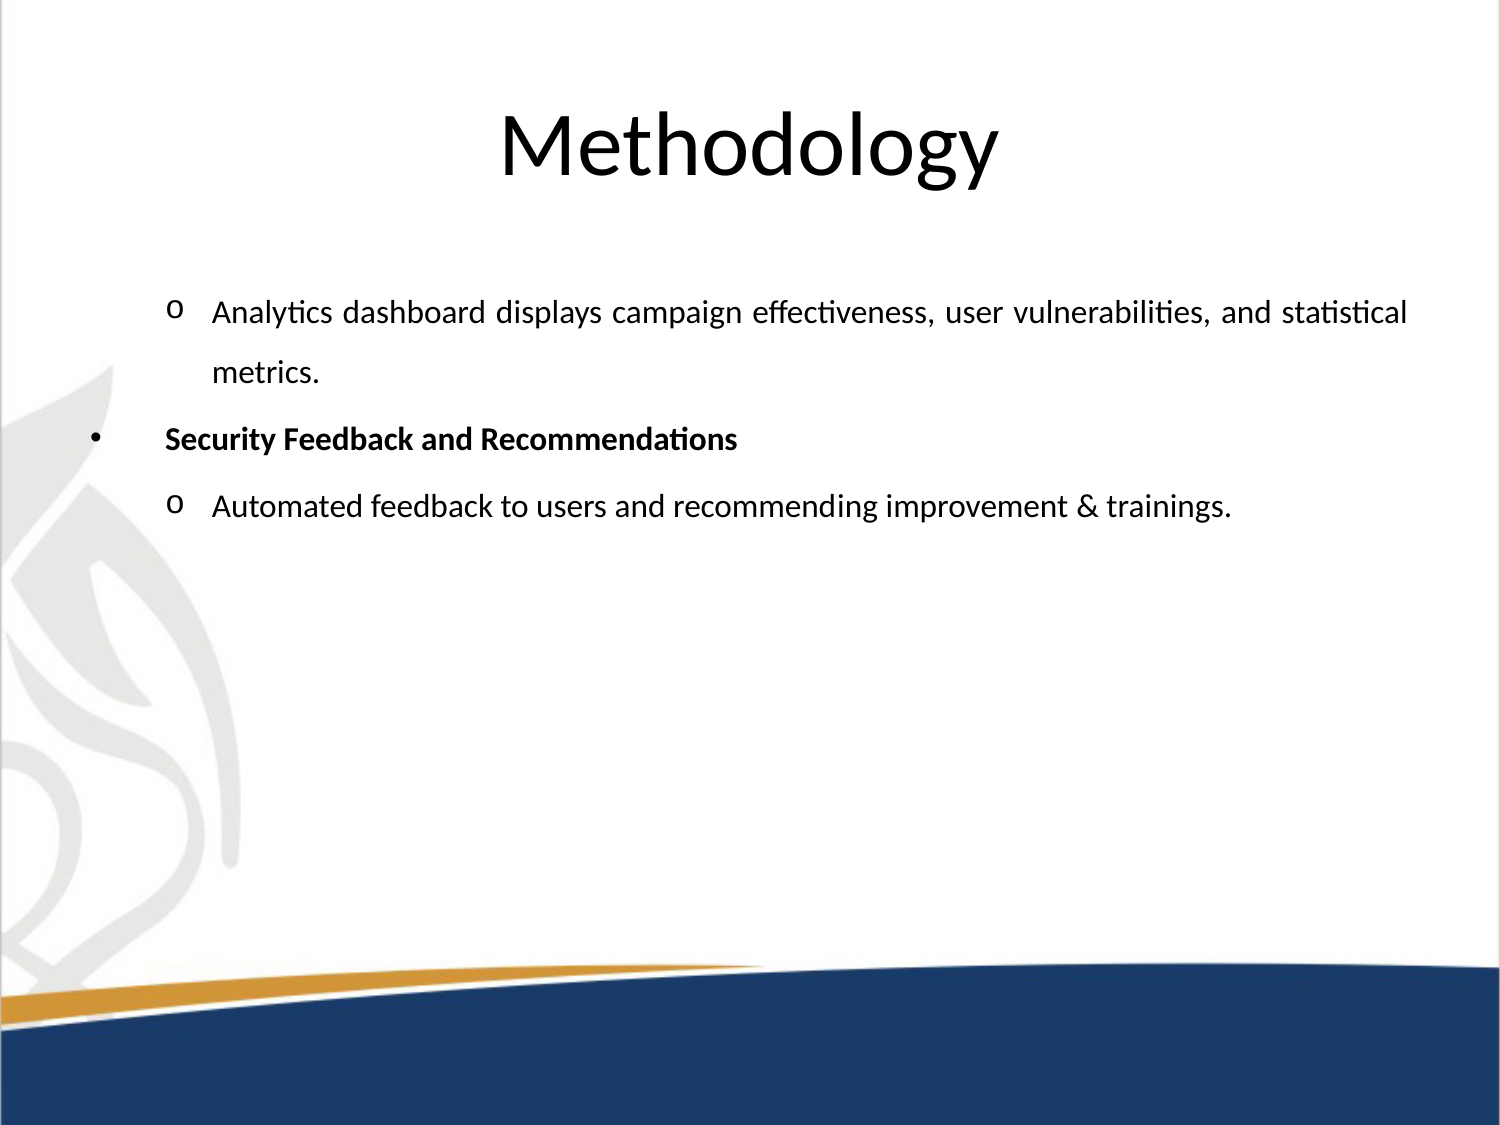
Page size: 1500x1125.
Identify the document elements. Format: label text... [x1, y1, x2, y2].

title Methodology [75, 45, 1425, 233]
picture [0, 0, 1500, 1125]
list Analytics dashboard displays campaign effectiveness, user vulnerabilities, and statistical metrics. Security Feedback and Recommendations Automated feedback to users and recommending improvement & trainings. [75, 262, 1425, 1005]
